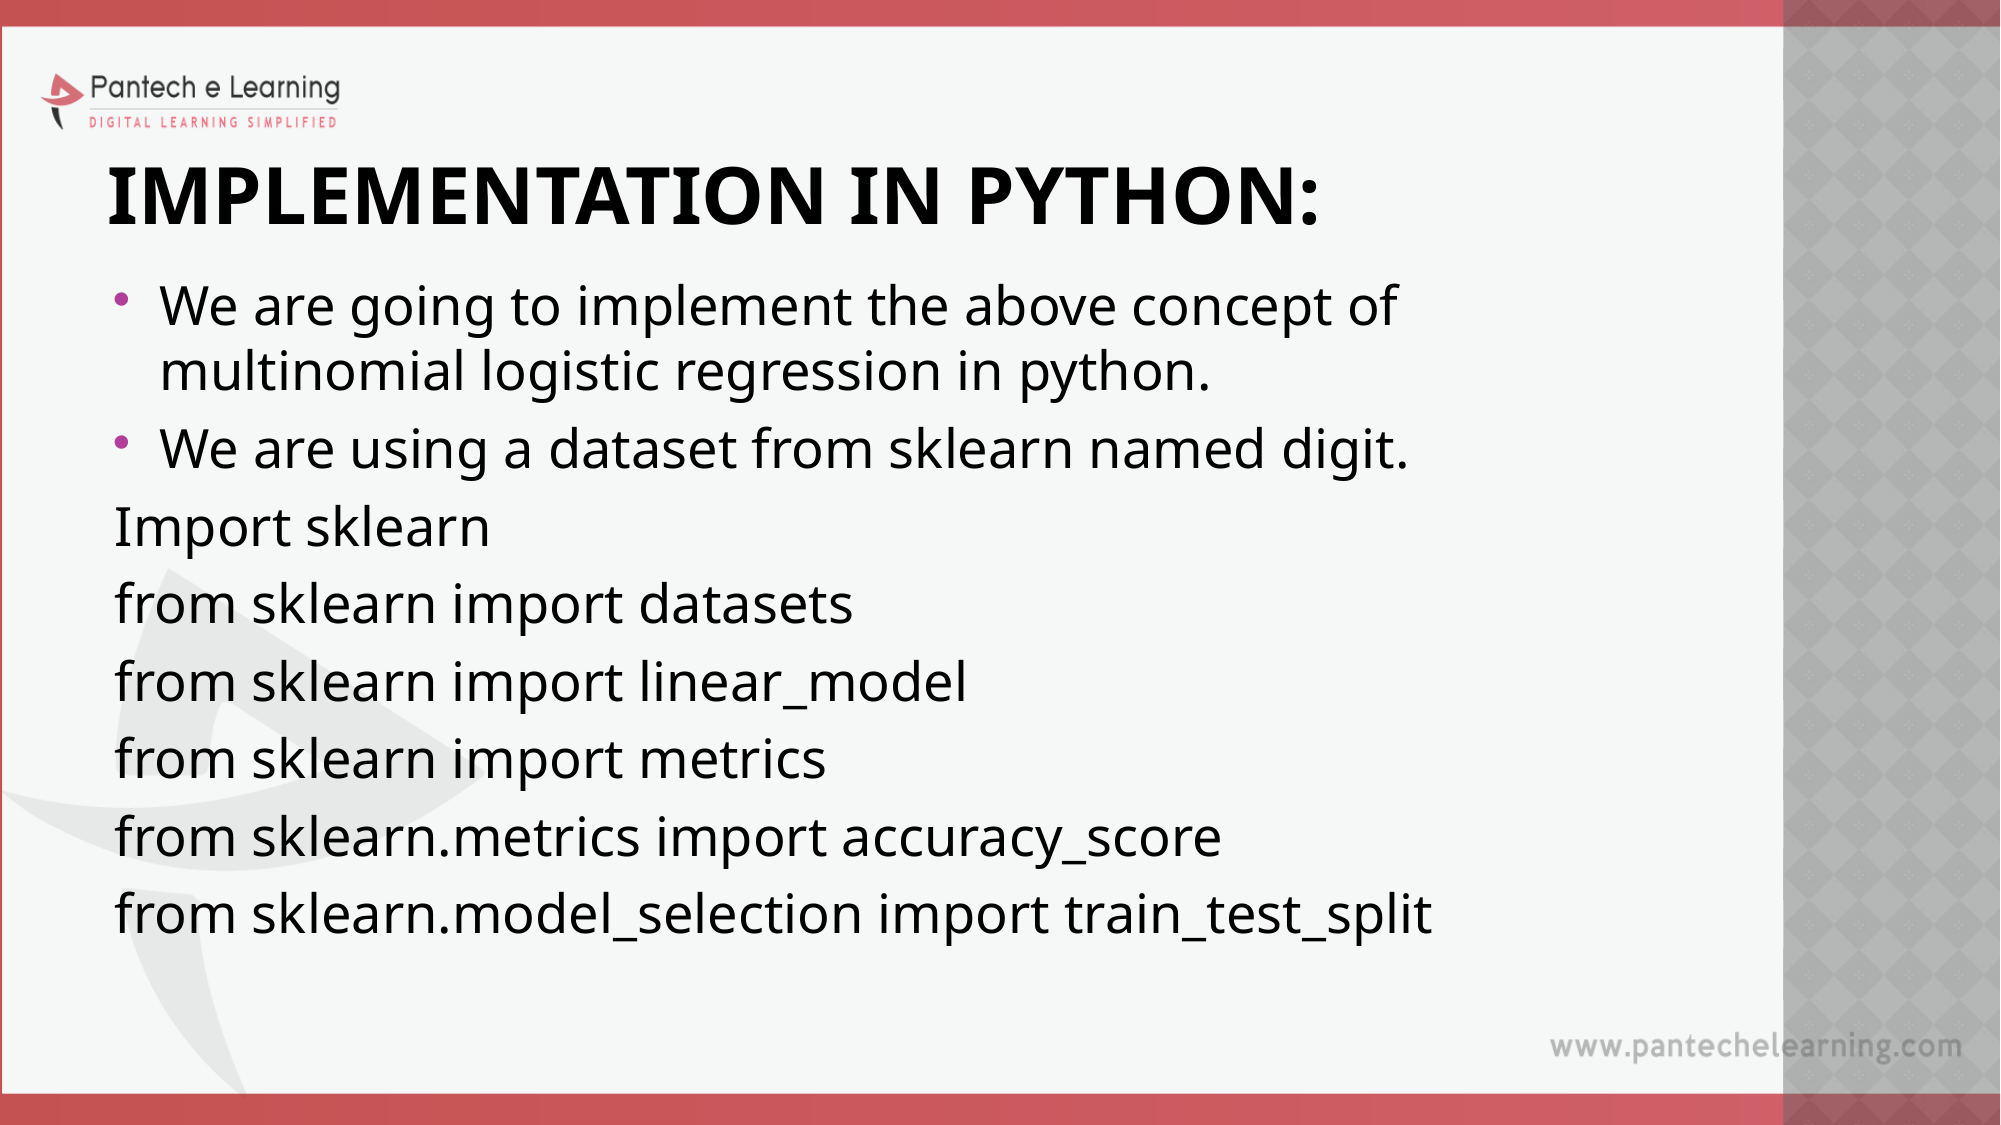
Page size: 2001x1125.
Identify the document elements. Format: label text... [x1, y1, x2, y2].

list We are going to implement the above concept of multinomial logistic regression in python. We are using a dataset from sklearn named digit. Import sklearn from sklearn import datasets from sklearn import linear_model from sklearn import metrics from sklearn.metrics import accuracy_score from sklearn.model_selection import train_test_split [99, 264, 1684, 1059]
title IMPLEMENTATION IN PYTHON: [99, 52, 1684, 240]
picture [0, 0, 2001, 1125]
